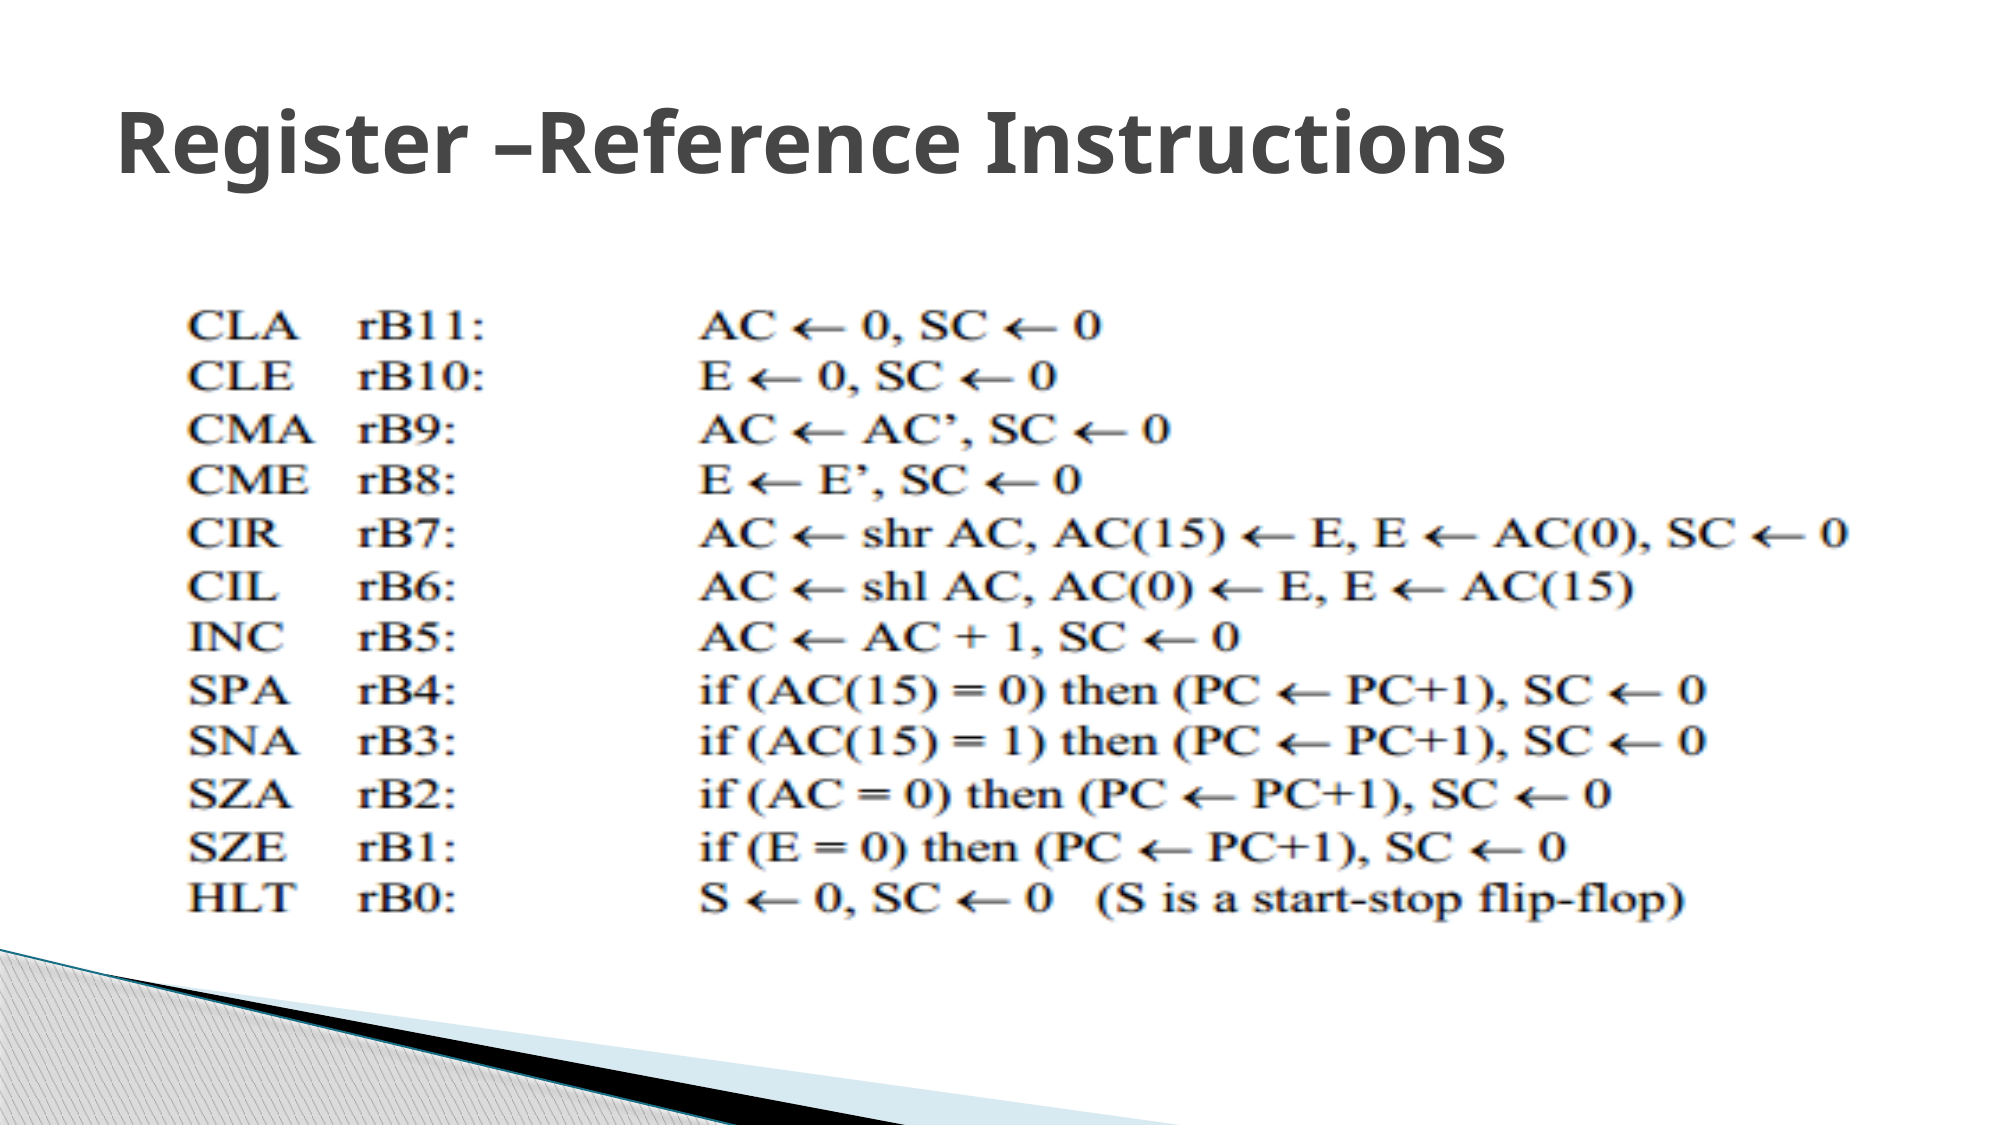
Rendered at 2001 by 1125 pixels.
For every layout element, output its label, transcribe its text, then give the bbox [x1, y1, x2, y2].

title Register –Reference Instructions [99, 45, 1900, 233]
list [146, 287, 1878, 951]
